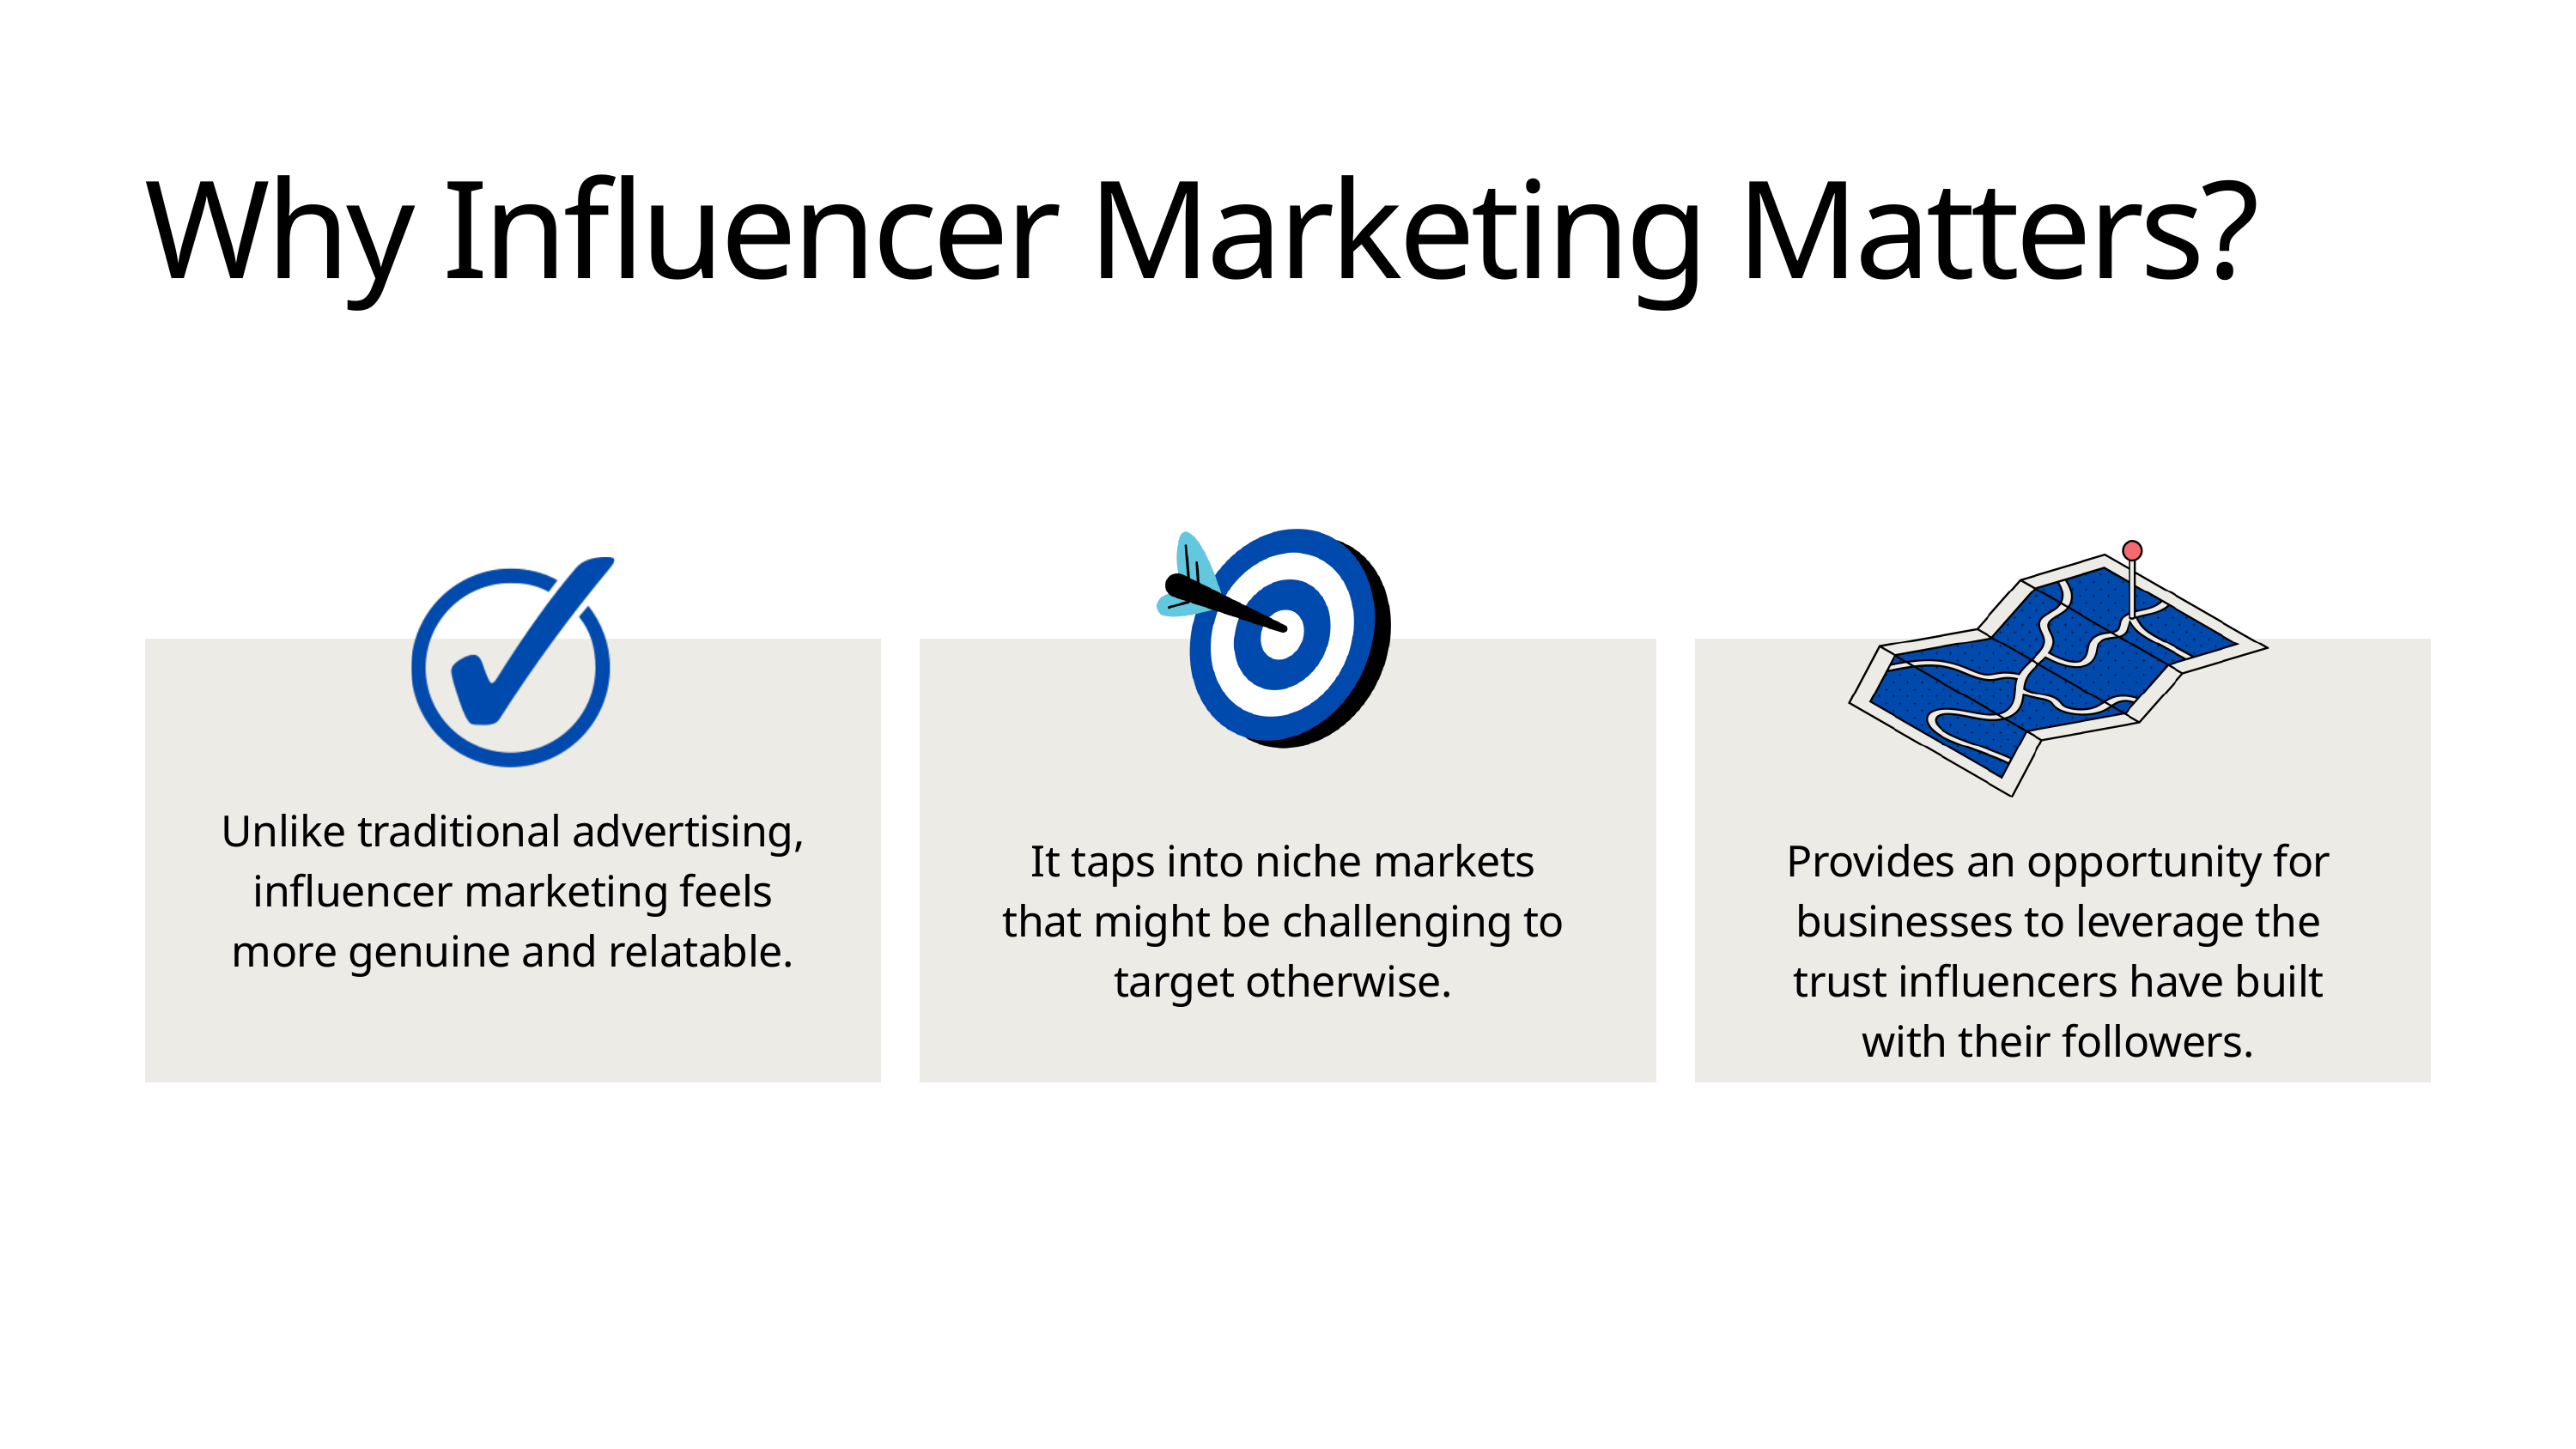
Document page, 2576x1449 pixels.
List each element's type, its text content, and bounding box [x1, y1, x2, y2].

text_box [1694, 638, 2432, 1083]
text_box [919, 638, 1656, 1083]
text_box Why Influencer Marketing Matters? [144, 143, 2432, 306]
text_box [1848, 540, 2269, 637]
text_box [1151, 498, 1425, 637]
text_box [144, 638, 882, 1083]
text_box [411, 557, 615, 637]
